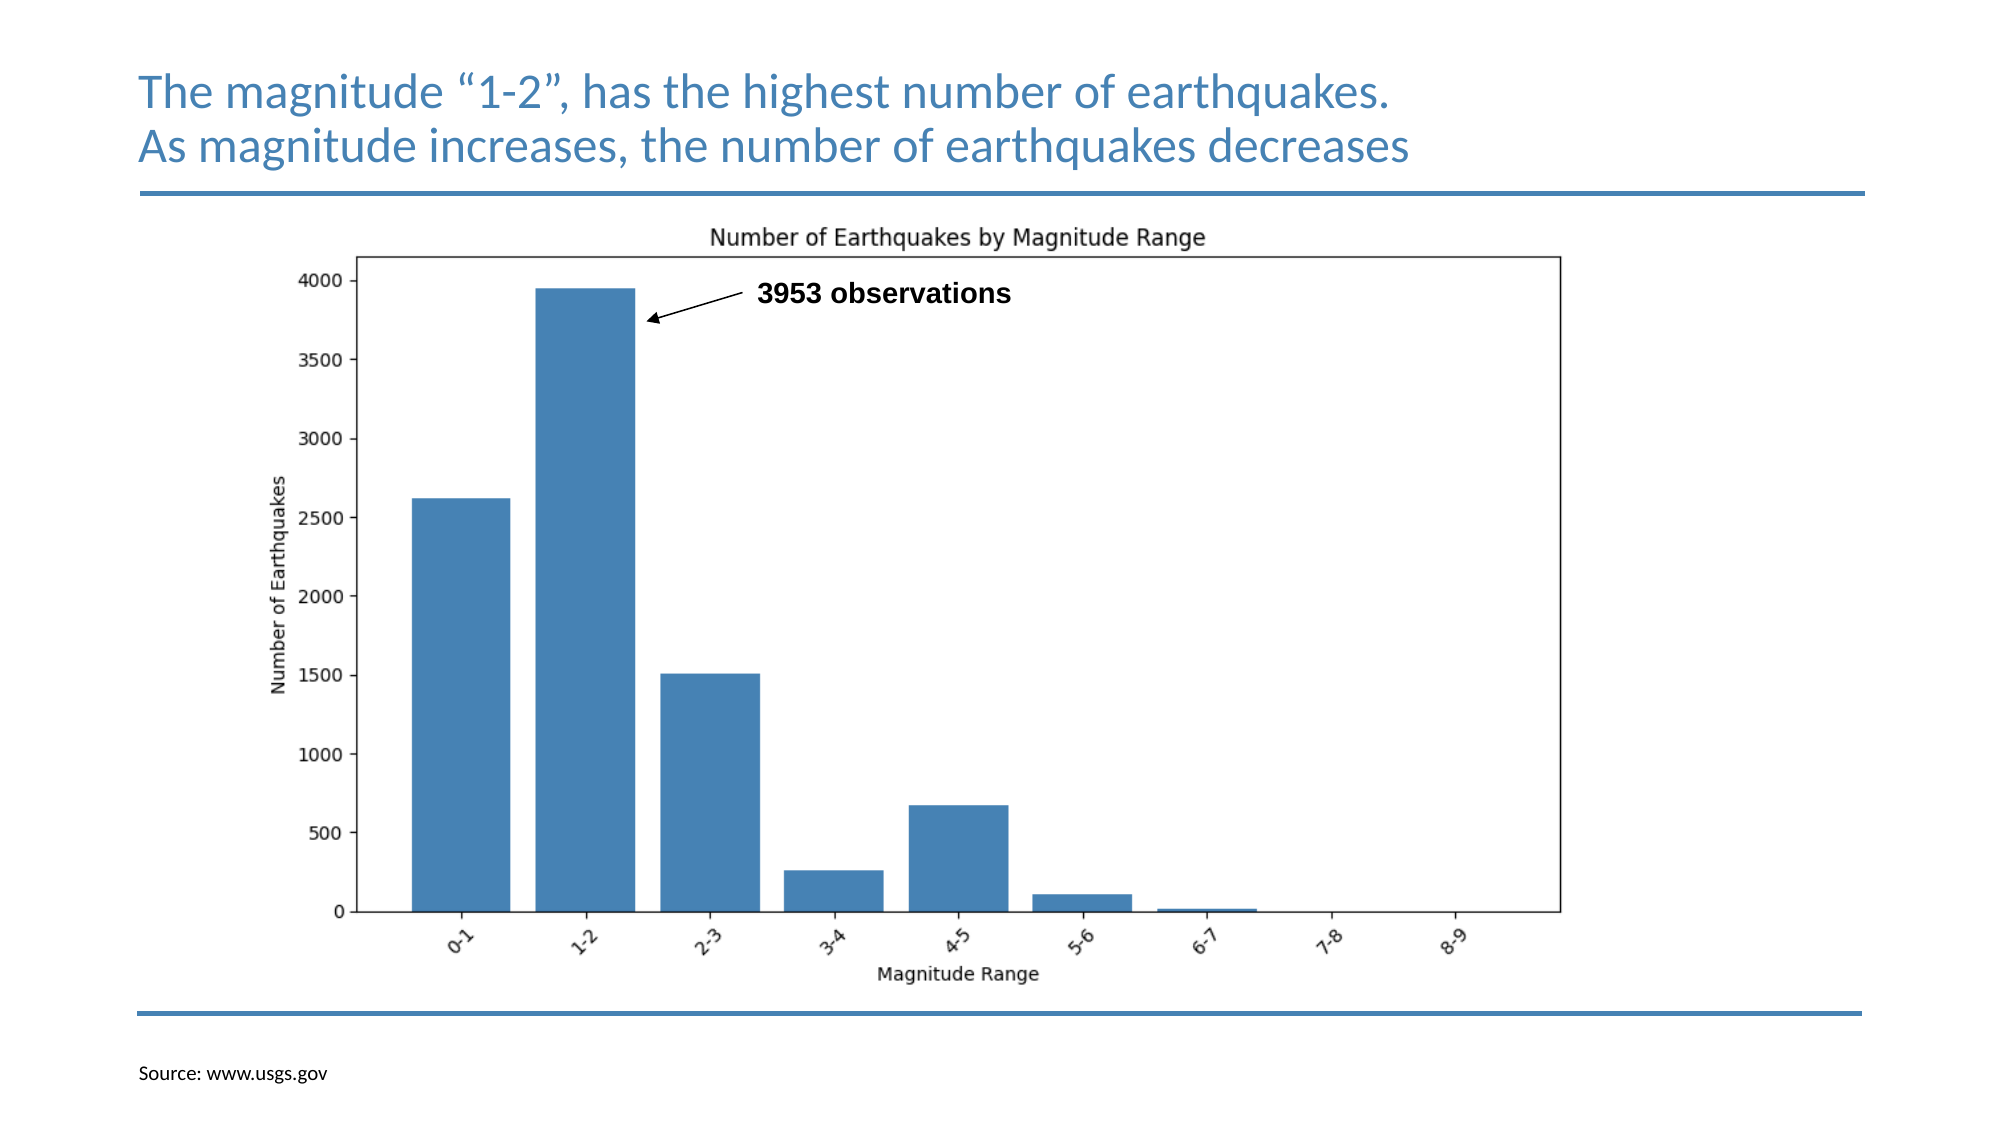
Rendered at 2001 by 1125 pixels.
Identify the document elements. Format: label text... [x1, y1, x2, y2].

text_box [646, 292, 743, 322]
title The magnitude “1-2”, has the highest number of earthquakes. As magnitude increases, the number of earthquakes decreases [123, 34, 1863, 204]
picture [257, 214, 1572, 999]
